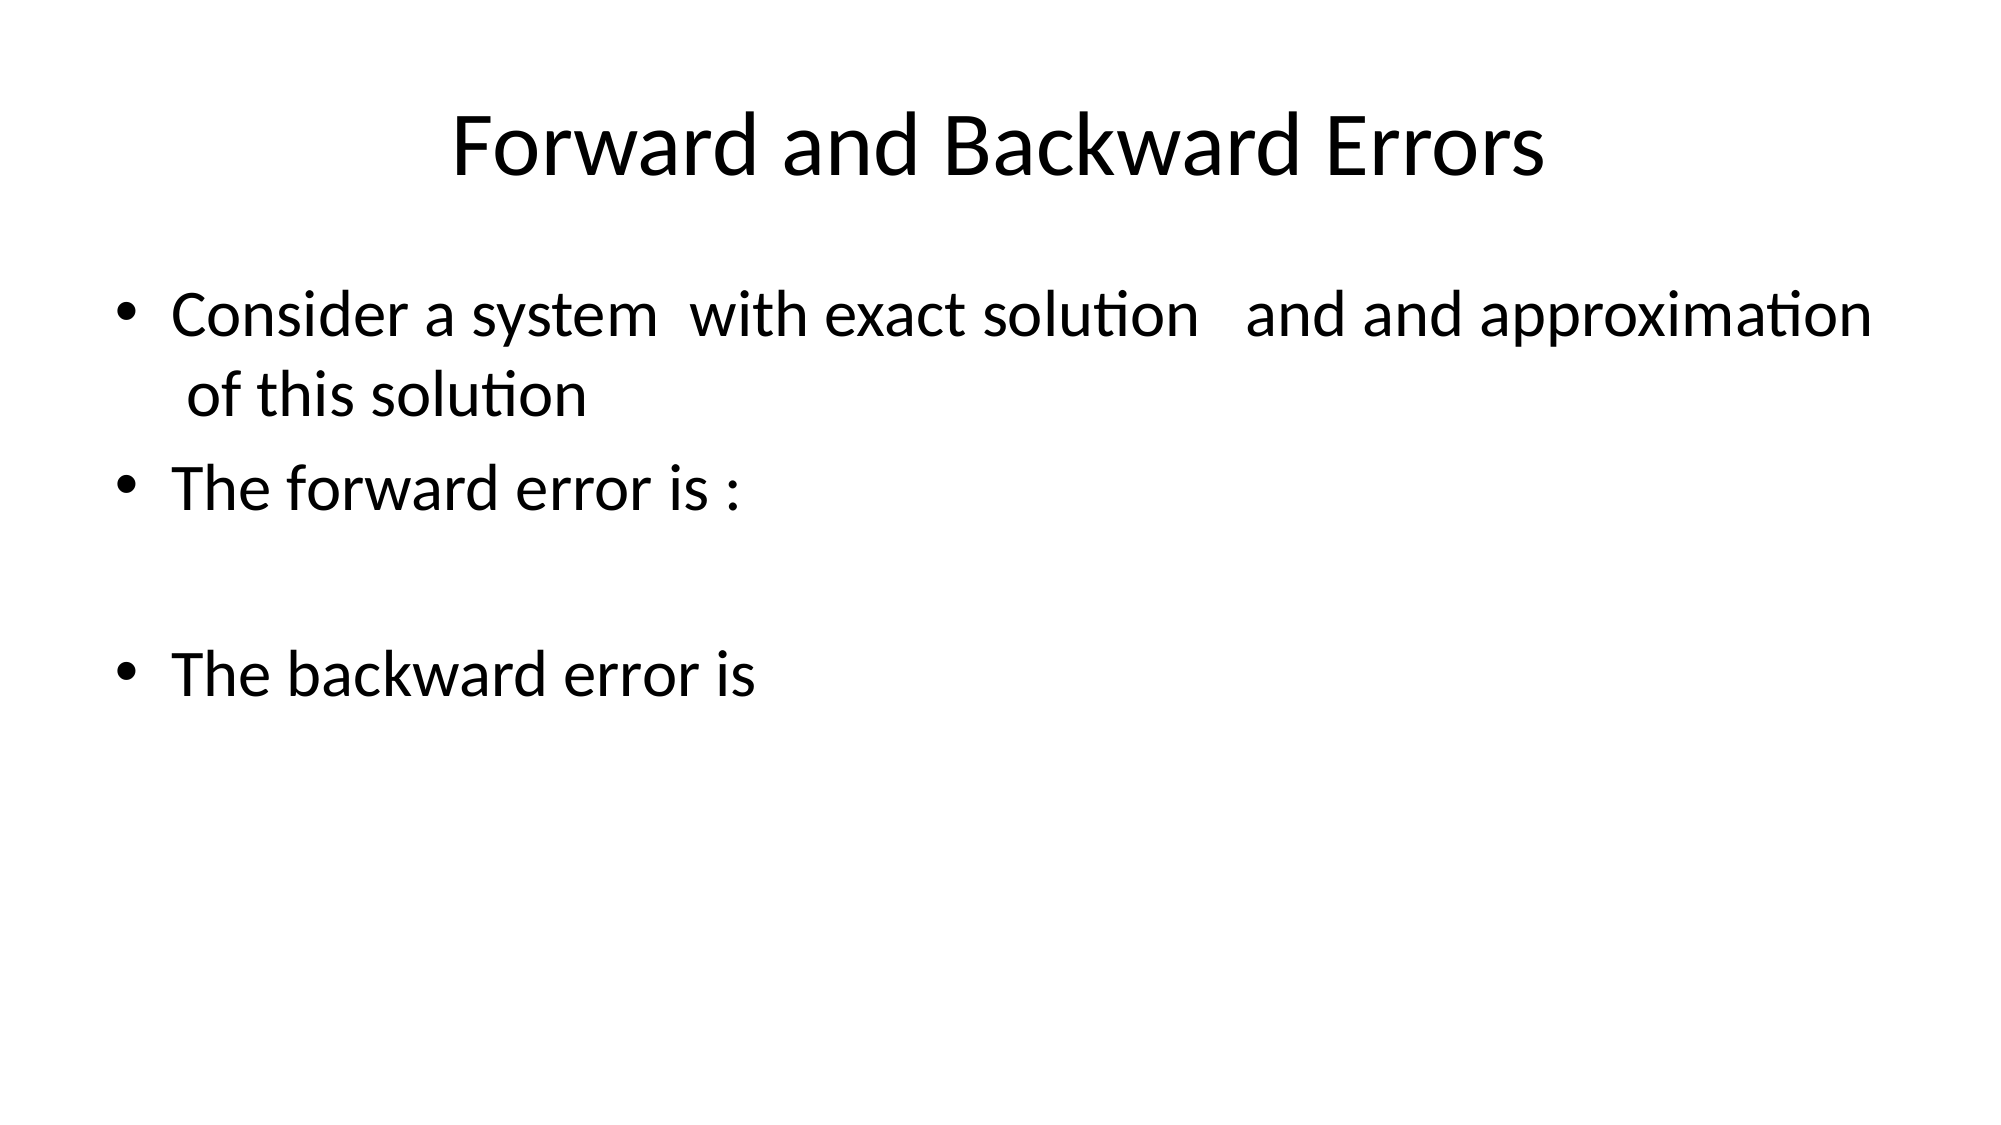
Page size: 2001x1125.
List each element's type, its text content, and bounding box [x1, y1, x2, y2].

title Forward and Backward Errors [99, 45, 1900, 233]
